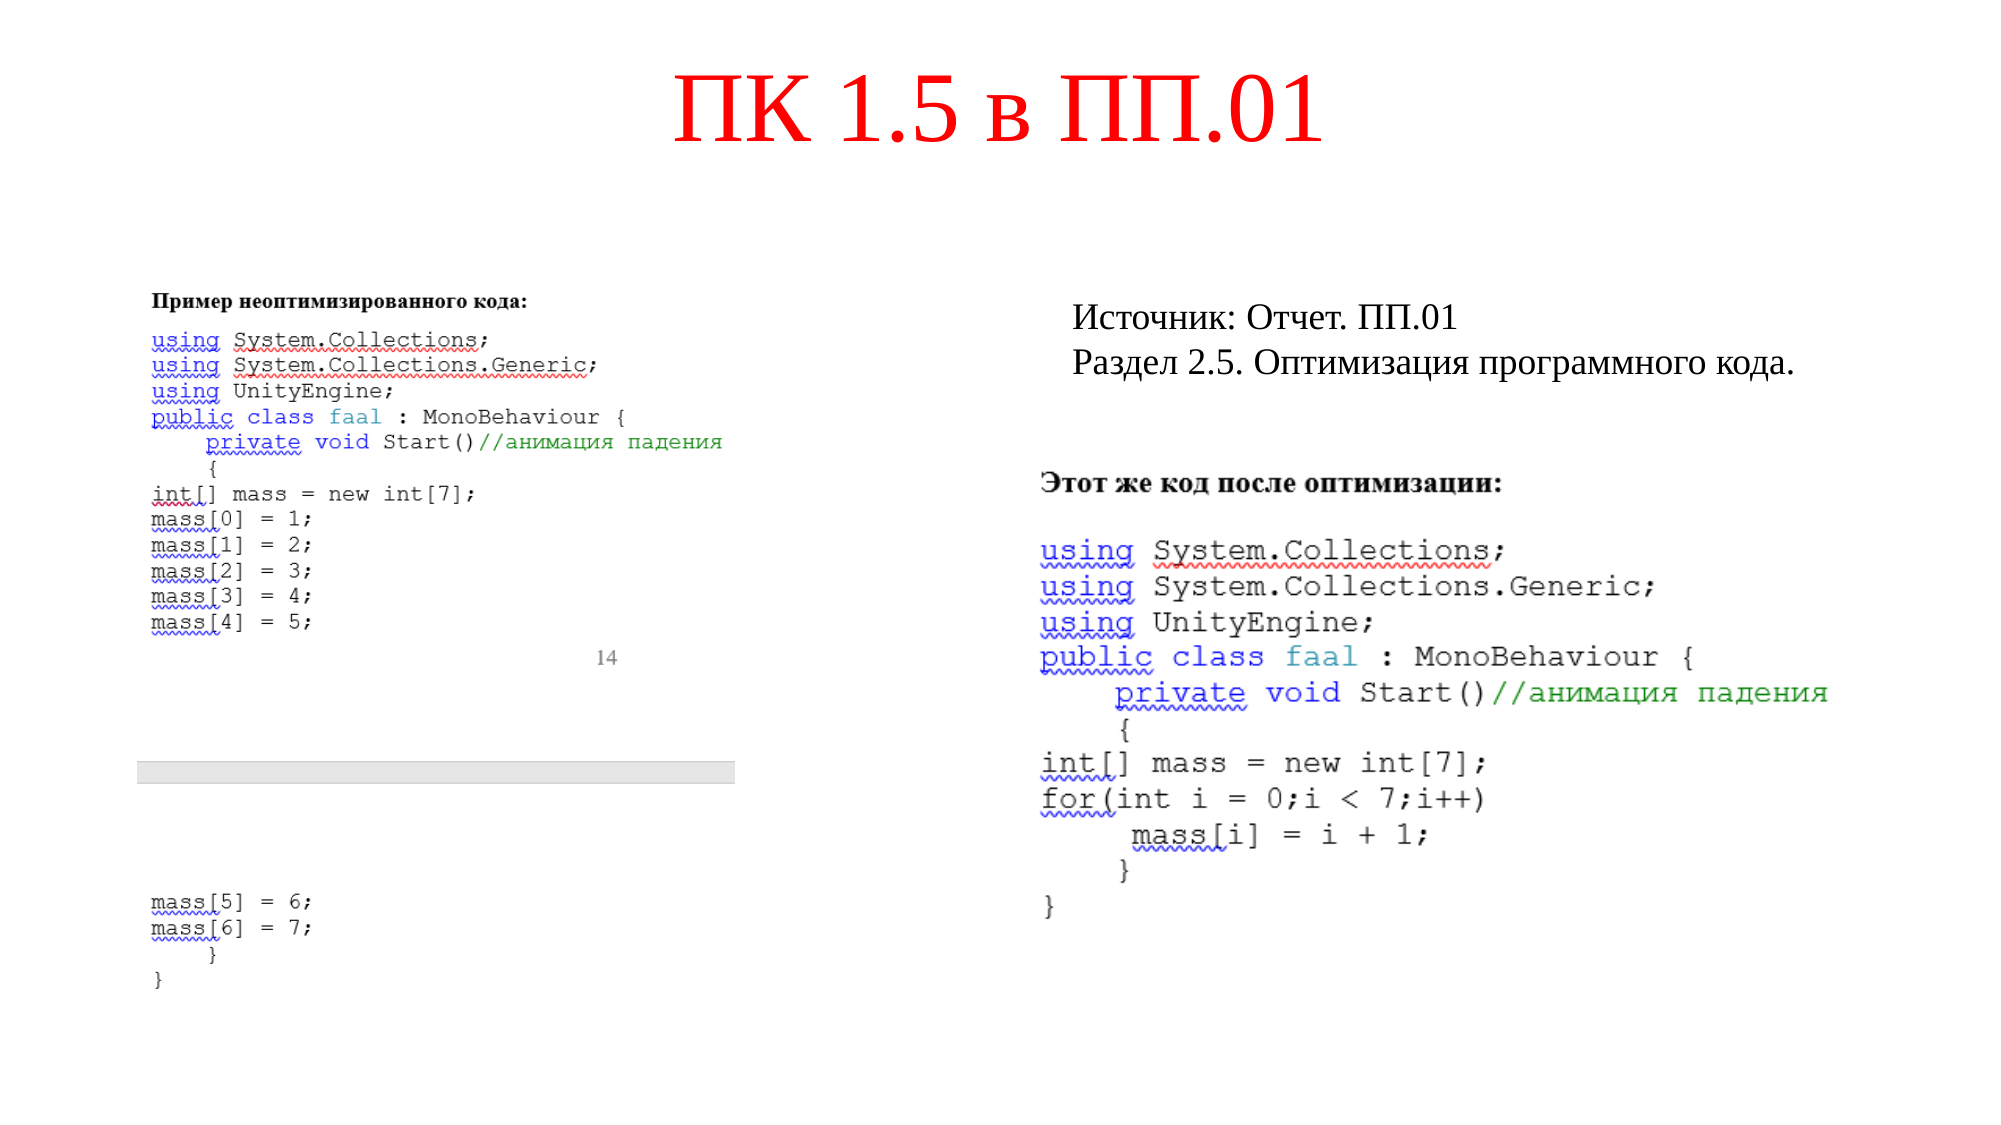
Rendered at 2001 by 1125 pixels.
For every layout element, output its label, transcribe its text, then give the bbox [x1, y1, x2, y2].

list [137, 283, 735, 998]
picture [1006, 447, 1863, 941]
title ПК 1.5 в ПП.01 [137, 0, 1863, 218]
text_box Источник: Отчет. ПП.01 Раздел 2.5. Оптимизация программного кода. [1057, 284, 1812, 389]
